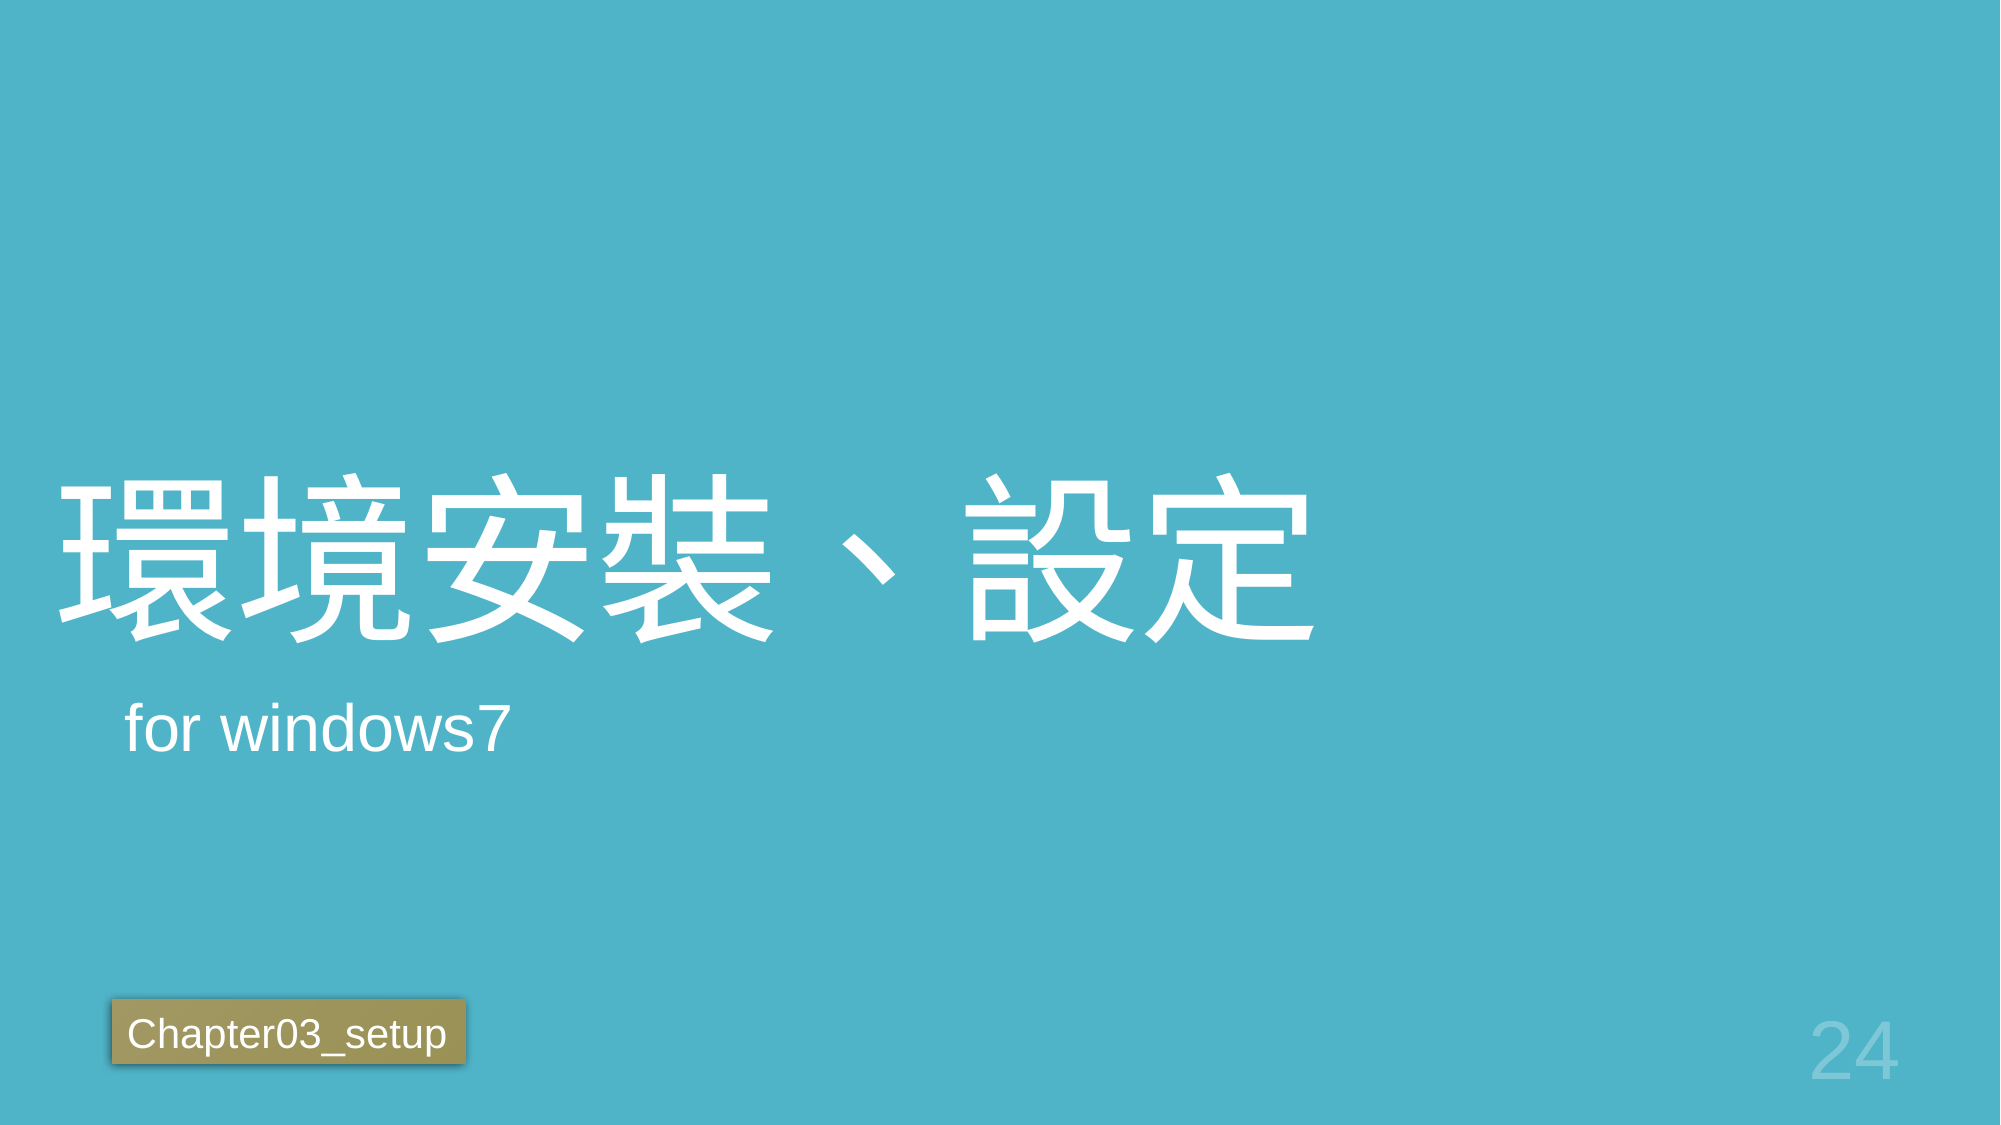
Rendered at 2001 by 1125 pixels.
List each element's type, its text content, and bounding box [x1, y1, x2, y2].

slide_number 24 [1435, 874, 1916, 1104]
subtitle for windows7 [109, 690, 1624, 961]
title 環境安裝、設定 [39, 120, 1809, 671]
text_box Chapter03_setup [112, 999, 466, 1064]
